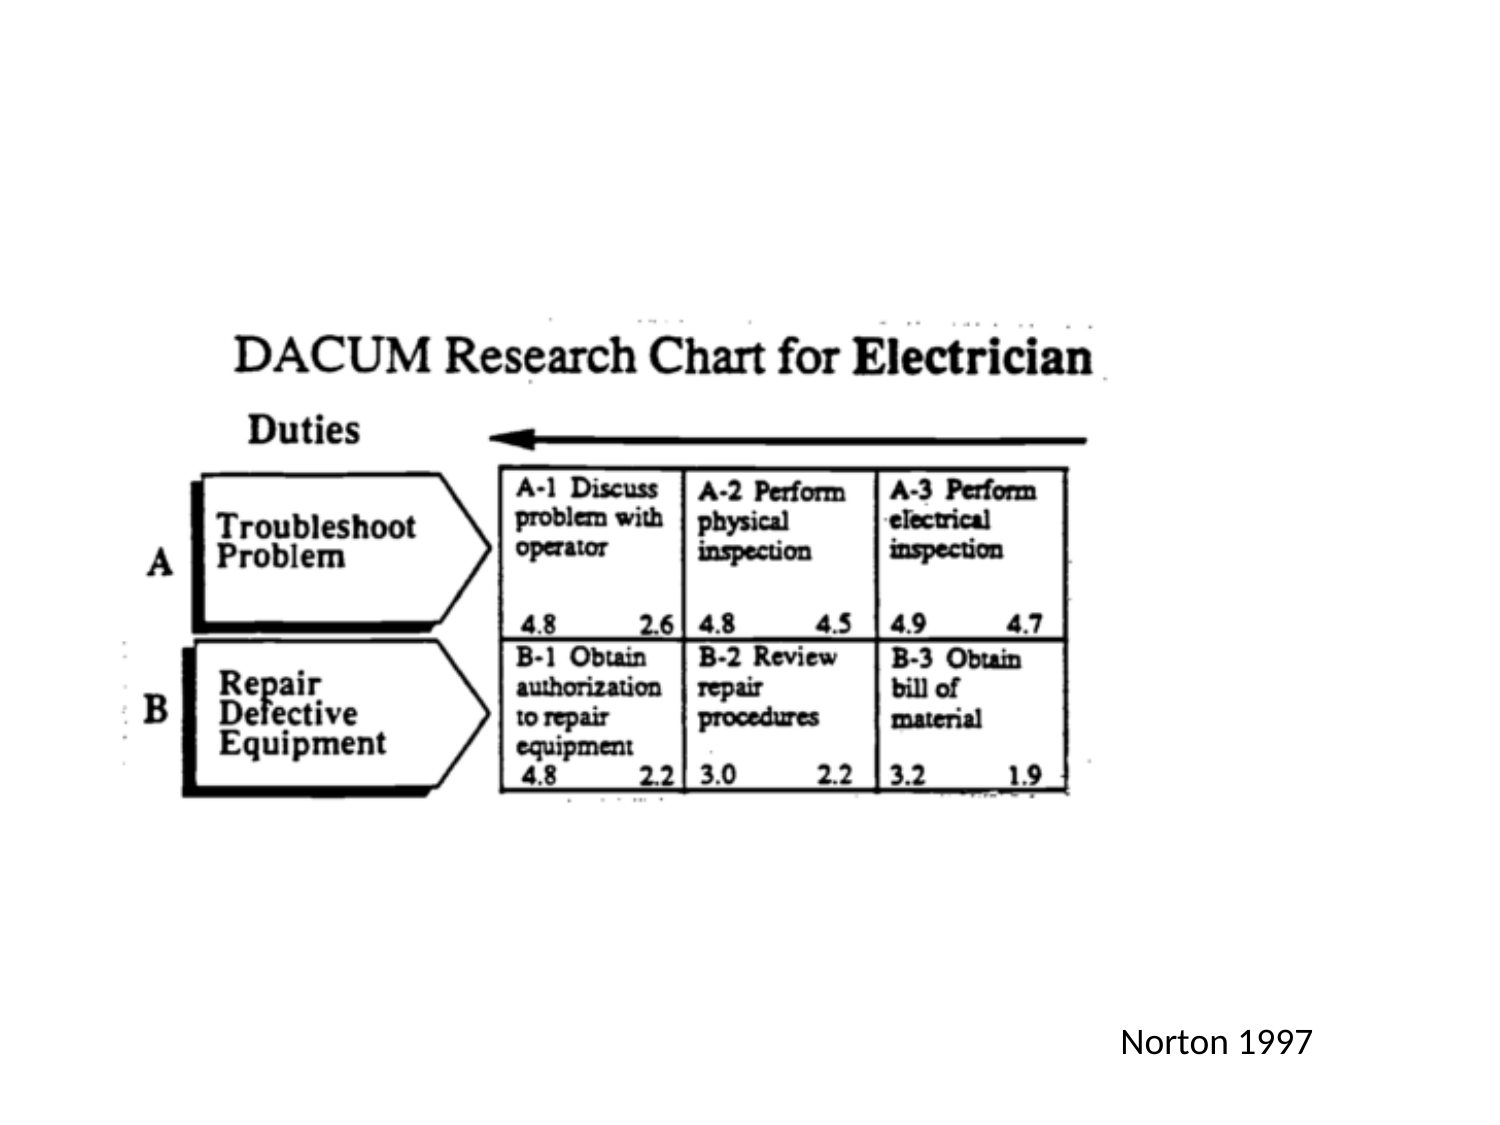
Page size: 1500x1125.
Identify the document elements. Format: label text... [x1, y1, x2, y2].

picture [76, 266, 1108, 813]
text_box Norton 1997 [1105, 1009, 1329, 1070]
